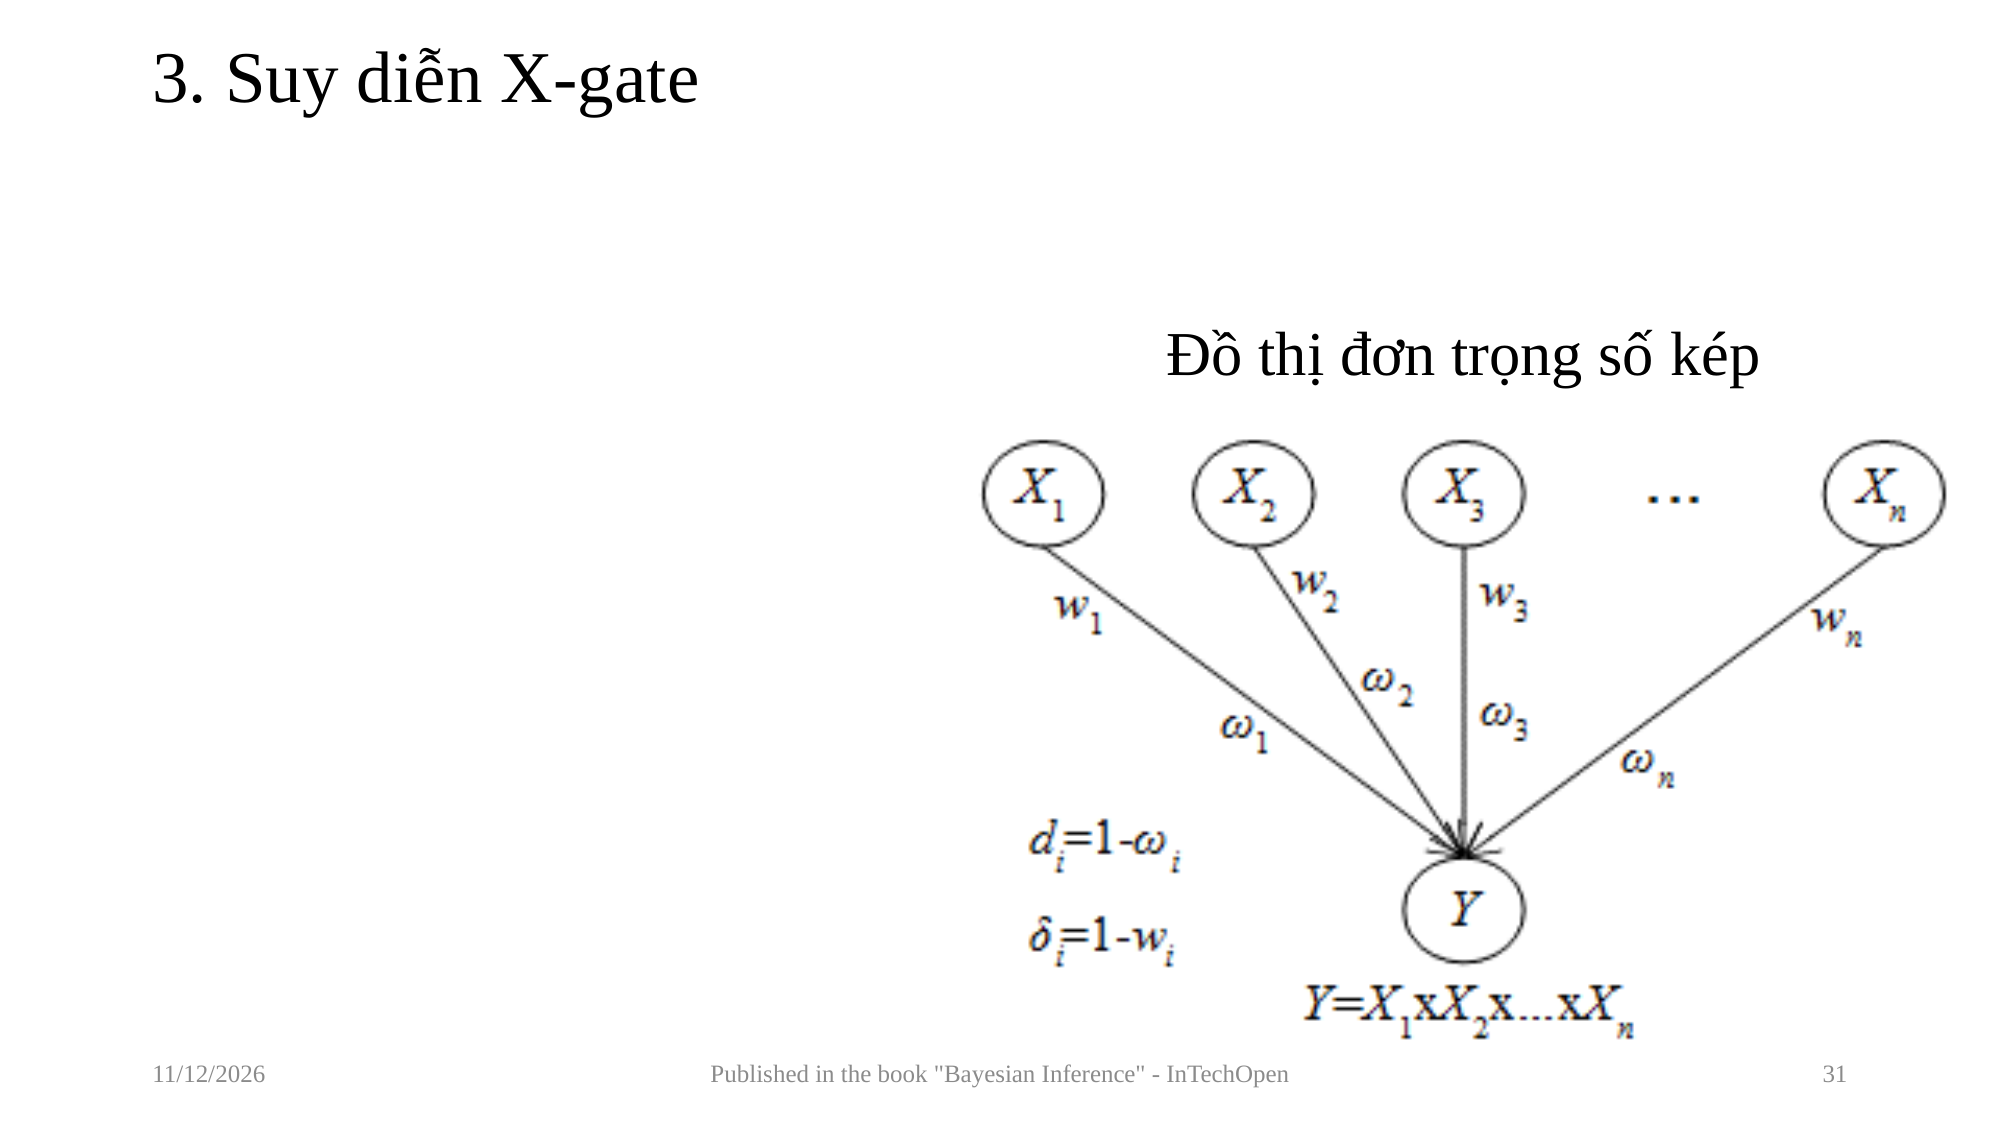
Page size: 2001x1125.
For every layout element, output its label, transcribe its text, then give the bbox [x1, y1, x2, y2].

title 3. Suy diễn X-gate [137, 19, 1863, 128]
slide_number 31 [1412, 1049, 1863, 1103]
footer Published in the book "Bayesian Inference" - InTechOpen [662, 1042, 1338, 1103]
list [974, 435, 1953, 1049]
text_box Đồ thị đơn trọng số kép [1151, 305, 1776, 396]
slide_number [137, 1042, 588, 1103]
